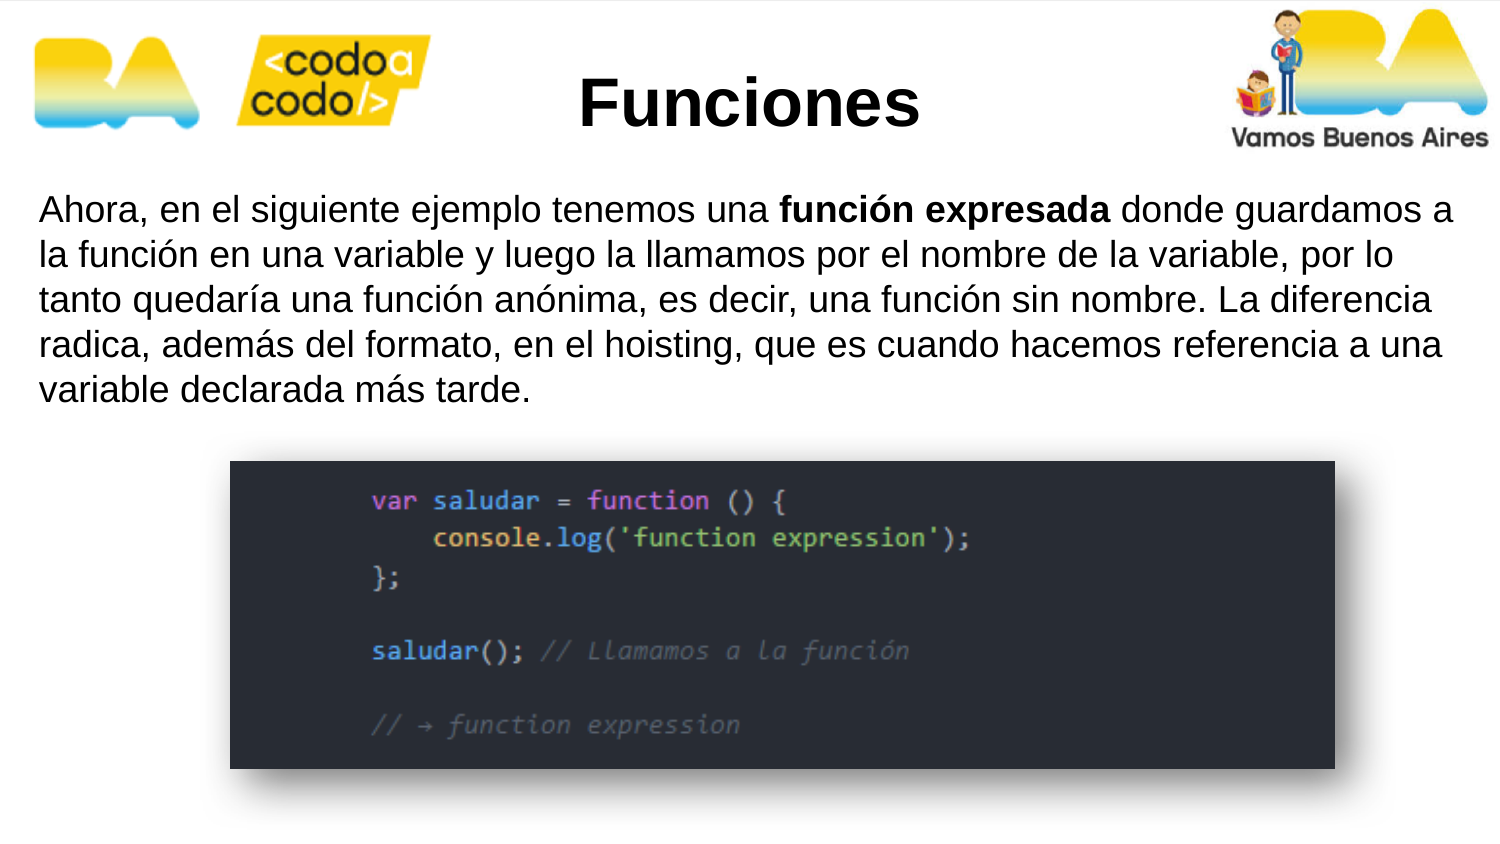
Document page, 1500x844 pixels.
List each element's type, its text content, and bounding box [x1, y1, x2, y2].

picture [0, 146, 1500, 844]
text_box Ahora, en el siguiente ejemplo tenemos una función expresada donde guardamos a la función en una variable y luego la llamamos por el nombre de la variable, por lo tanto quedaría una función anónima, es decir, una función sin nombre. La diferencia radica, además del formato, en el hoisting, que es cuando hacemos referencia a una variable declarada más tarde. [27, 179, 1476, 596]
picture [0, 0, 1500, 51]
text_box Funciones [0, 51, 1500, 146]
